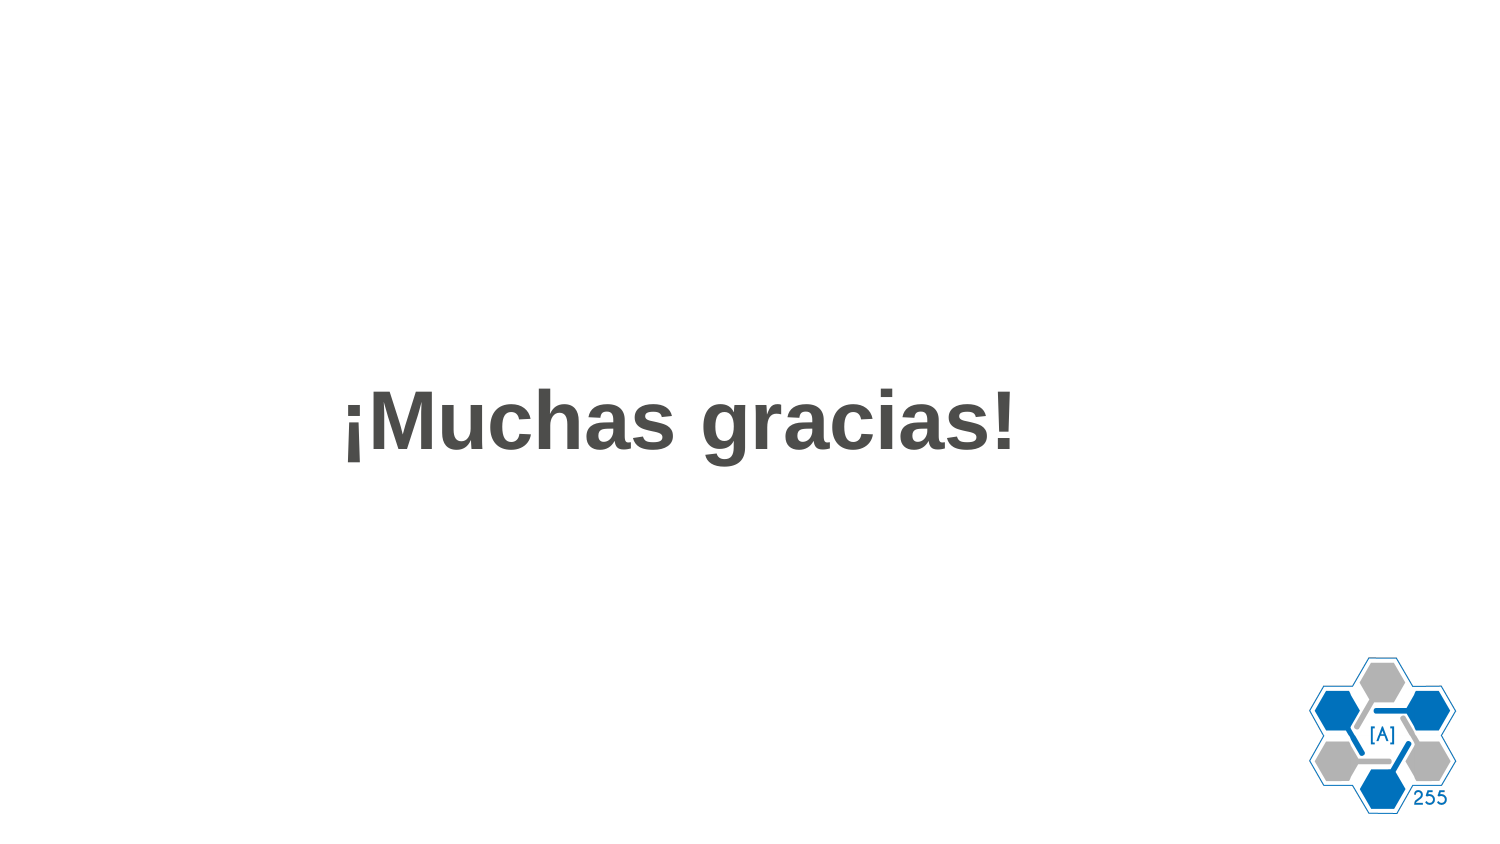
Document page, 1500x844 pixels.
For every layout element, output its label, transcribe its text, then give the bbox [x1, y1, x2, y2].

picture [1287, 637, 1479, 834]
title ¡Muchas gracias! [338, 364, 1024, 508]
